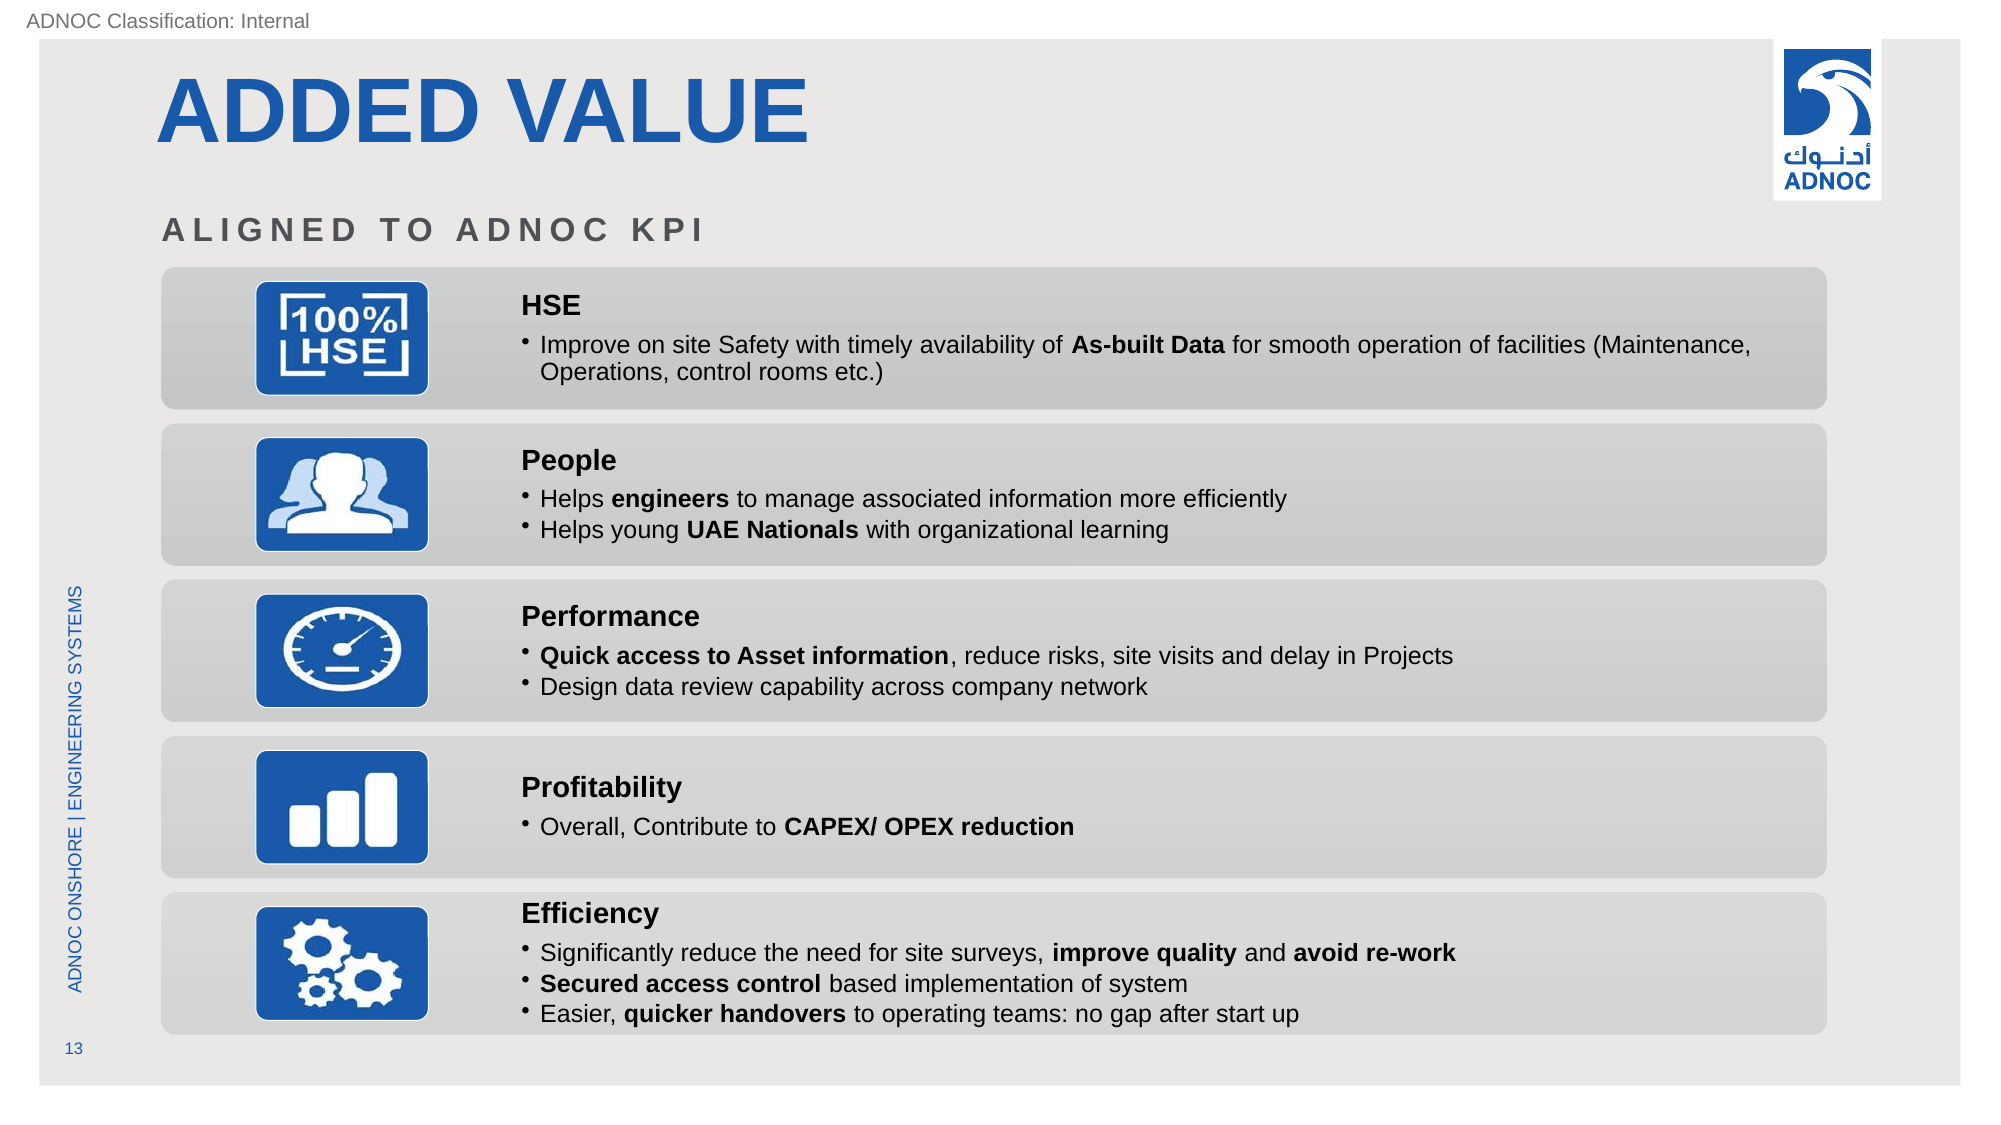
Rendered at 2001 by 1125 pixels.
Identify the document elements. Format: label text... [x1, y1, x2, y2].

title Added value [155, 72, 1036, 252]
slide_number 13 [44, 1037, 104, 1068]
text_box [161, 267, 1827, 1035]
list Aligned to Adnoc KPI [161, 208, 1042, 241]
footer Adnoc Onshore | Engineering systems [44, 509, 104, 995]
